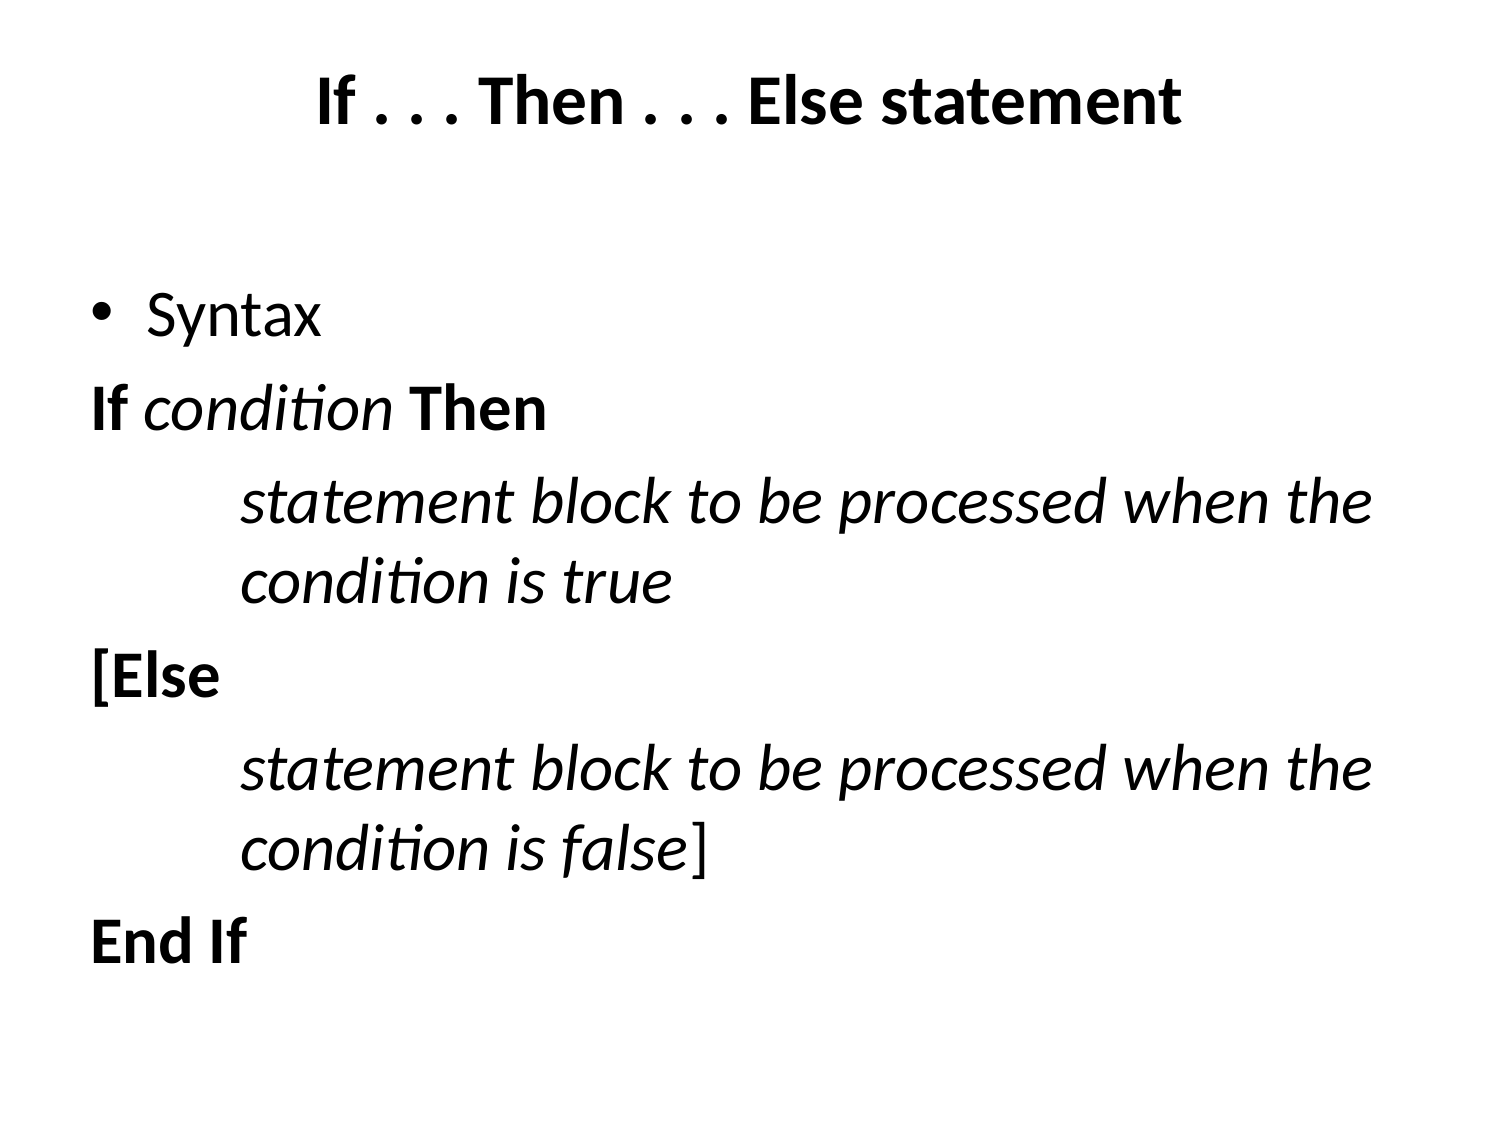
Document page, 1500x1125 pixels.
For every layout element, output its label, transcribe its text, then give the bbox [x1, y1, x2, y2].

title If . . . Then . . . Else statement [75, 45, 1425, 233]
list Syntax If condition Then statement block to be processed when the condition is true [Else statement block to be processed when the condition is false] End If [75, 262, 1425, 1005]
